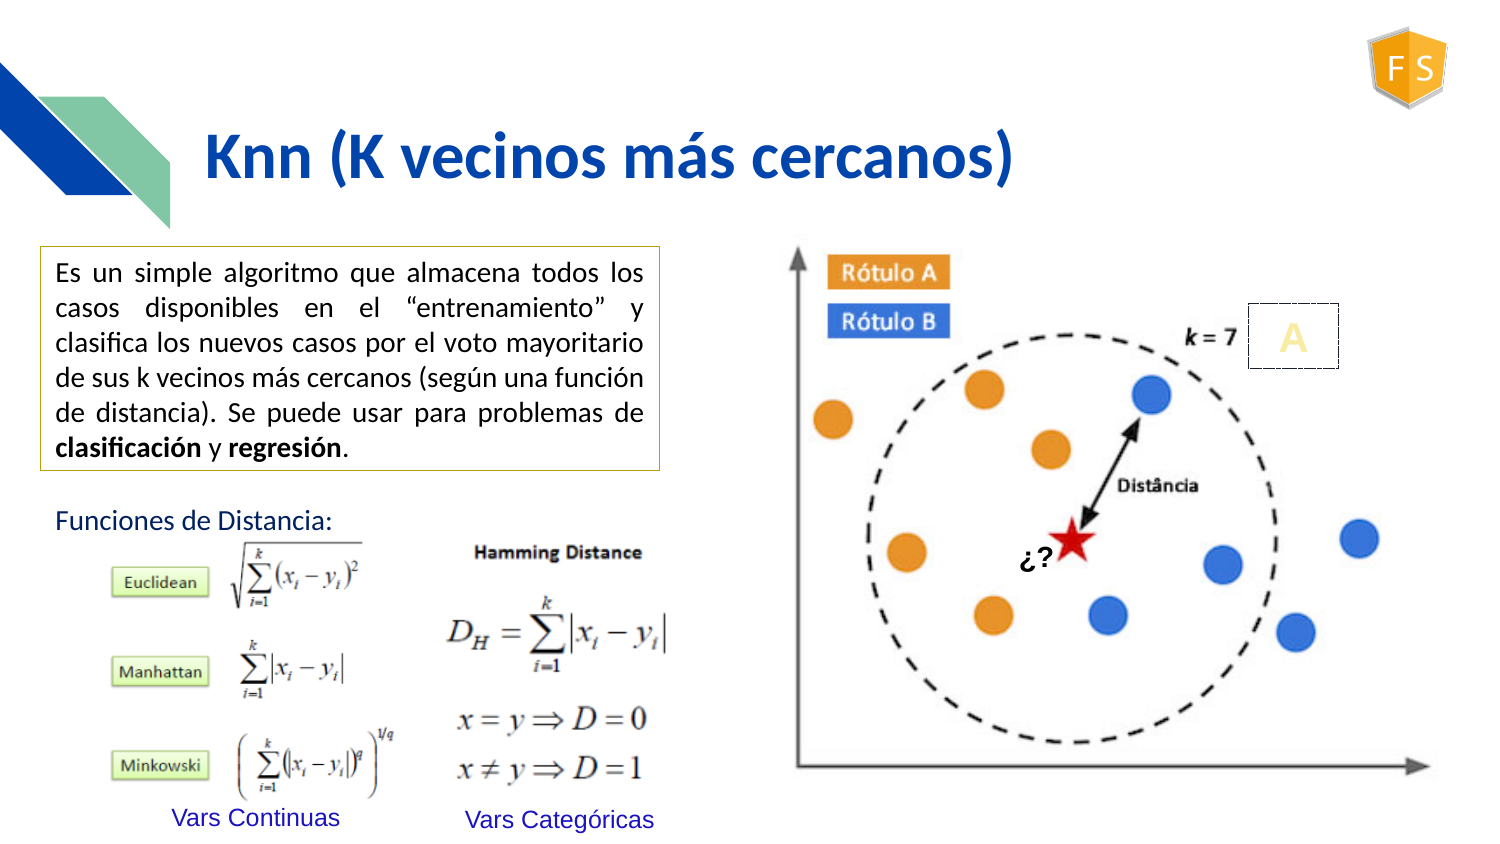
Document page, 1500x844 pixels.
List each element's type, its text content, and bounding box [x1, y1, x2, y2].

picture [1367, 26, 1448, 110]
text_box Es un simple algoritmo que almacena todos los casos disponibles en el “entrenamiento” y clasifica los nuevos casos por el voto mayoritario de sus k vecinos más cercanos (según una función de distancia). Se puede usar para problemas de clasificación y regresión. [40, 246, 660, 471]
text_box Knn (K vecinos más cercanos) [190, 103, 1031, 199]
text_box Vars Continuas [156, 816, 356, 839]
picture [422, 530, 698, 795]
text_box Funciones de Distancia: [40, 494, 380, 544]
picture [753, 205, 1450, 809]
picture [99, 530, 414, 809]
text_box Vars Categóricas [450, 804, 671, 841]
